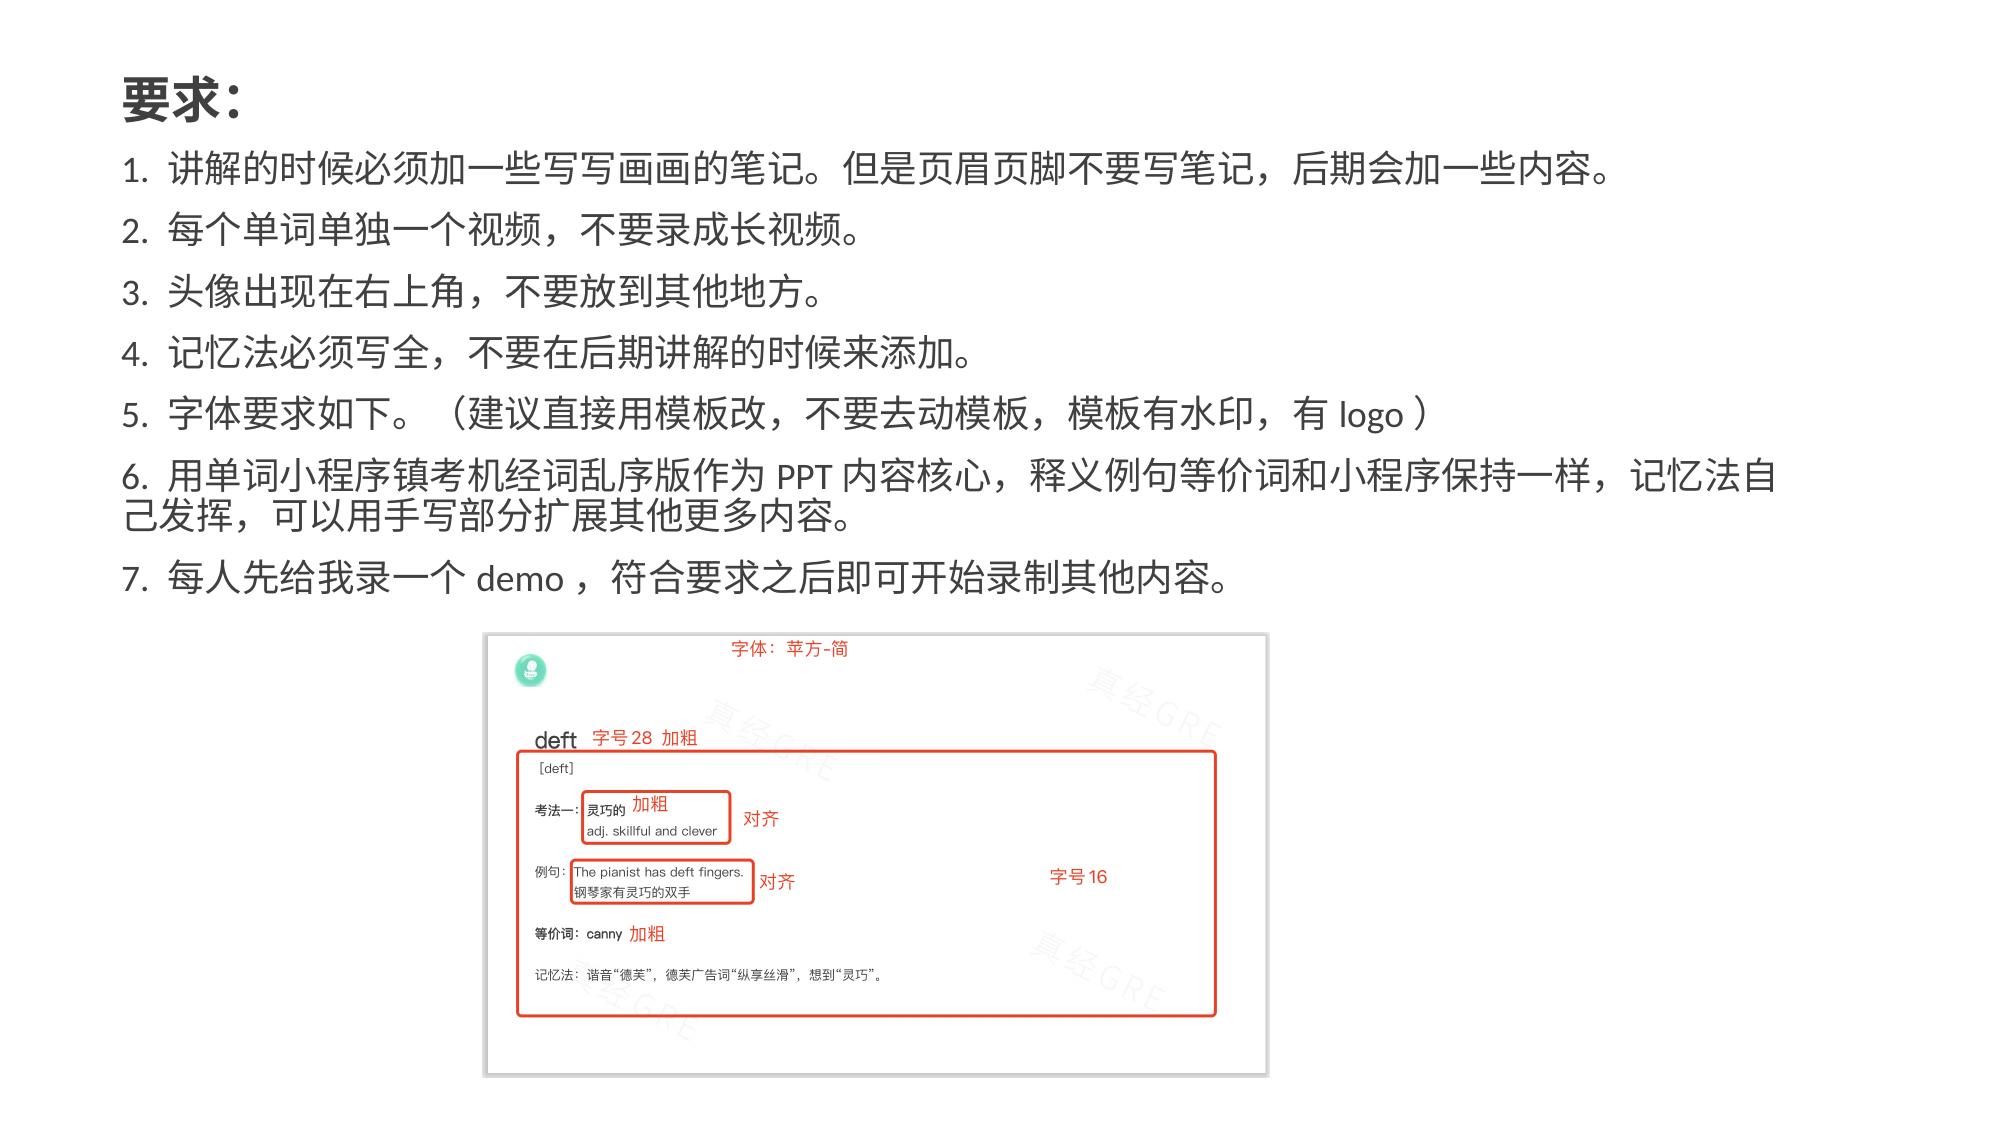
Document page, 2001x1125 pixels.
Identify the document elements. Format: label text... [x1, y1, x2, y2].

list 要求： 1. 讲解的时候必须加一些写写画画的笔记。但是页眉页脚不要写笔记，后期会加一些内容。 2. 每个单词单独一个视频，不要录成长视频。 3. 头像出现在右上角，不要放到其他地方。 4. 记忆法必须写全，不要在后期讲解的时候来添加。 5. 字体要求如下。（建议直接用模板改，不要去动模板，模板有水印，有logo） 6. 用单词小程序镇考机经词乱序版作为PPT内容核心，释义例句等价词和小程序保持一样，记忆法自己发挥，可以用手写部分扩展其他更多内容。 7. 每人先给我录一个demo，符合要求之后即可开始录制其他内容。 [106, 68, 1832, 1014]
picture [481, 631, 1271, 1078]
